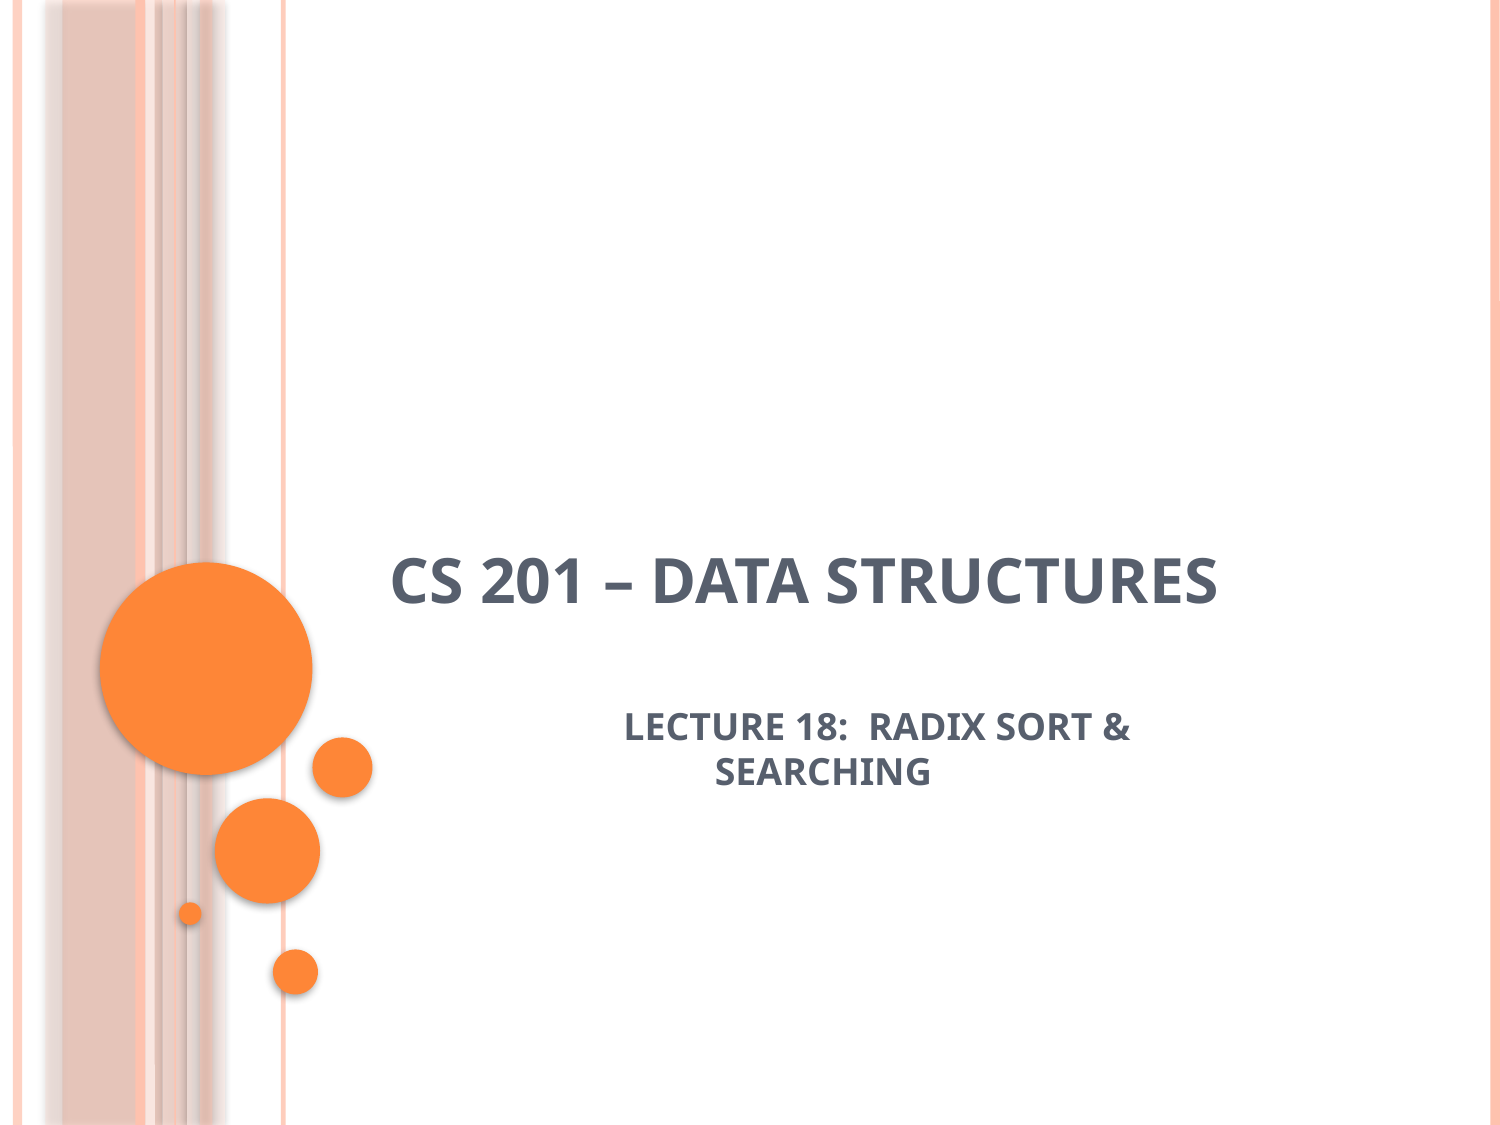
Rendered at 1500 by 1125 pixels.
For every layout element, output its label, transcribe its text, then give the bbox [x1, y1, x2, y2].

title CS 201 – DATA STRUCTURES [375, 312, 1388, 624]
subtitle LECTURE 18: RADIX SORT & SEARCHING [399, 637, 1413, 909]
